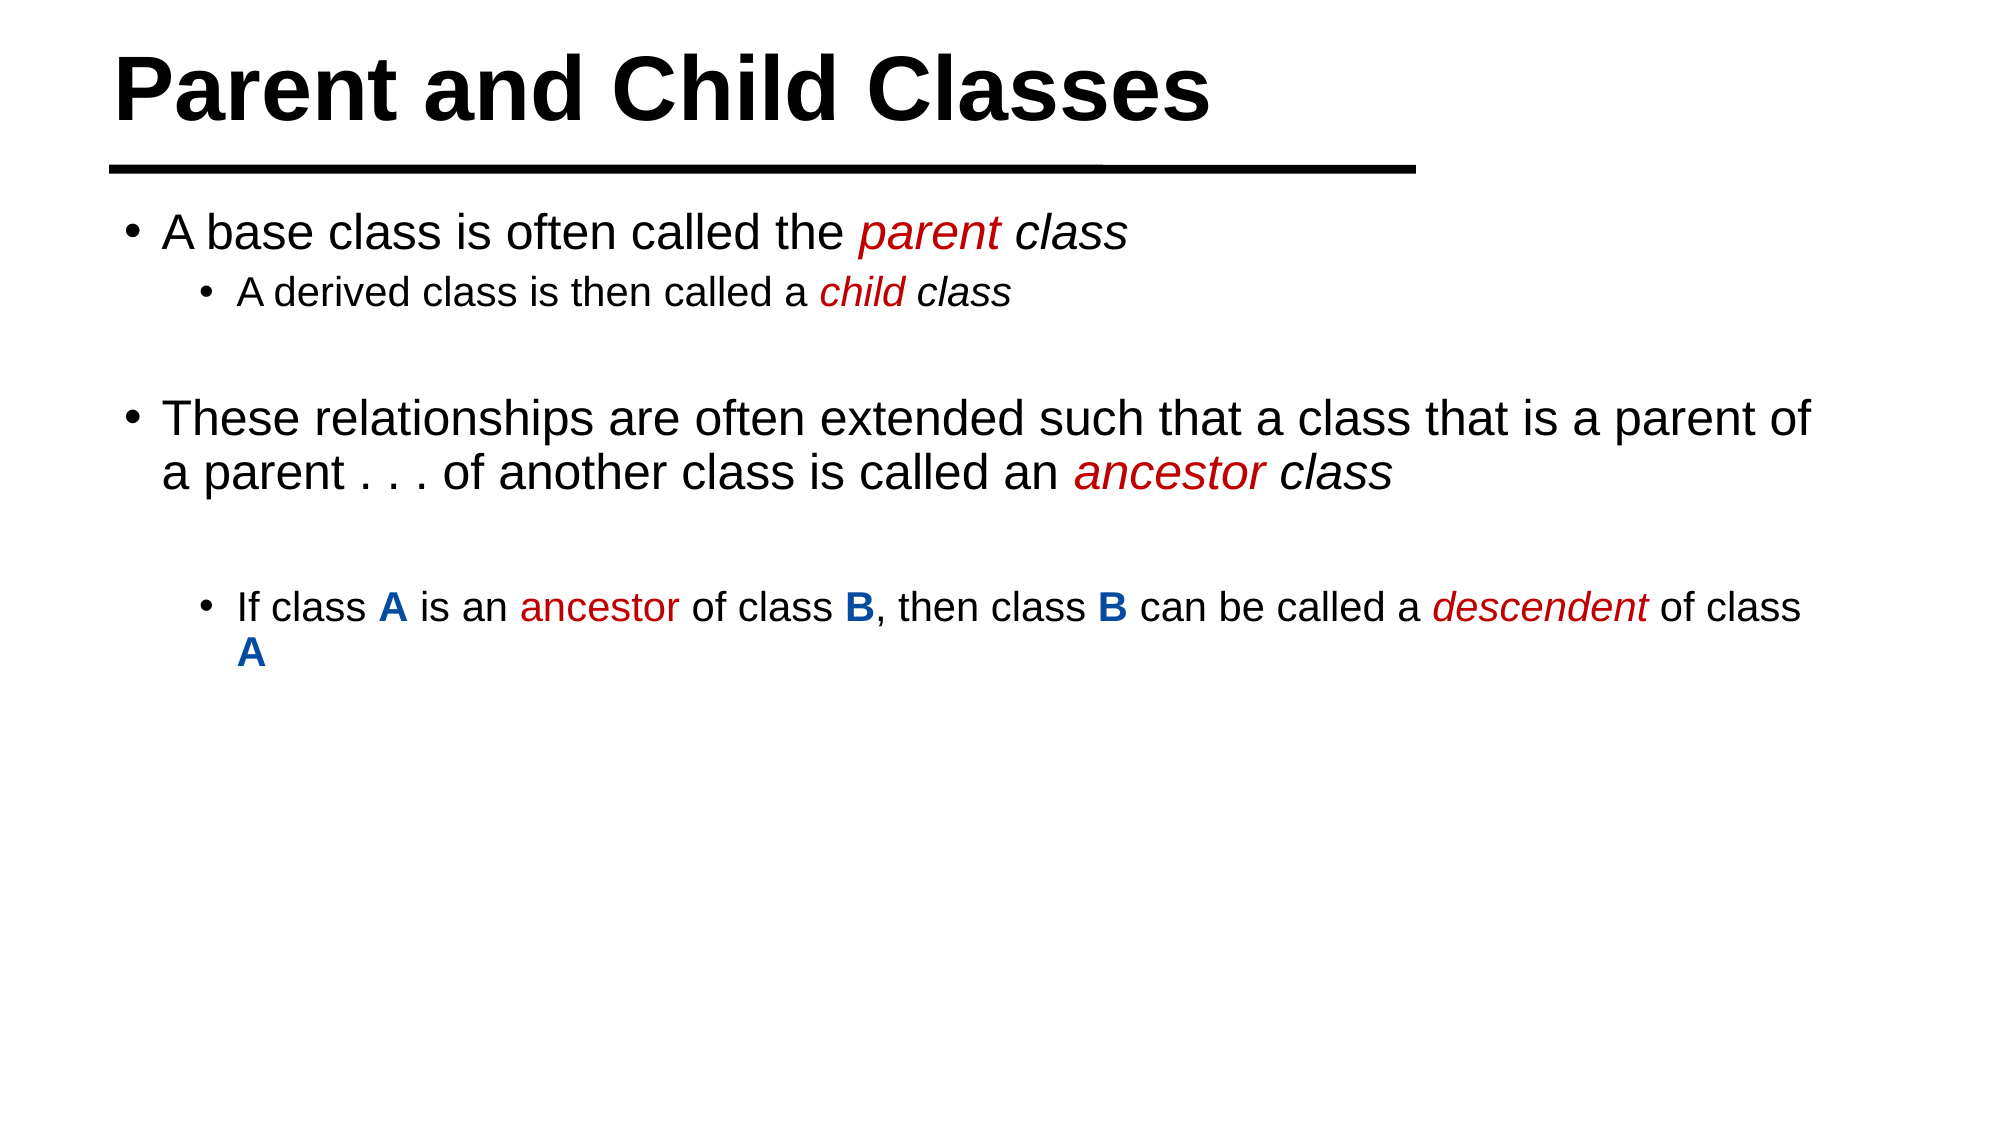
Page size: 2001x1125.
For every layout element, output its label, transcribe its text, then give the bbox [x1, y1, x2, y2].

title Parent and Child Classes [98, 0, 1824, 200]
list A base class is often called the parent class A derived class is then called a child class These relationships are often extended such that a class that is a parent of a parent . . . of another class is called an ancestor class If class A is an ancestor of class B, then class B can be called a descendent of class A [109, 199, 1835, 913]
